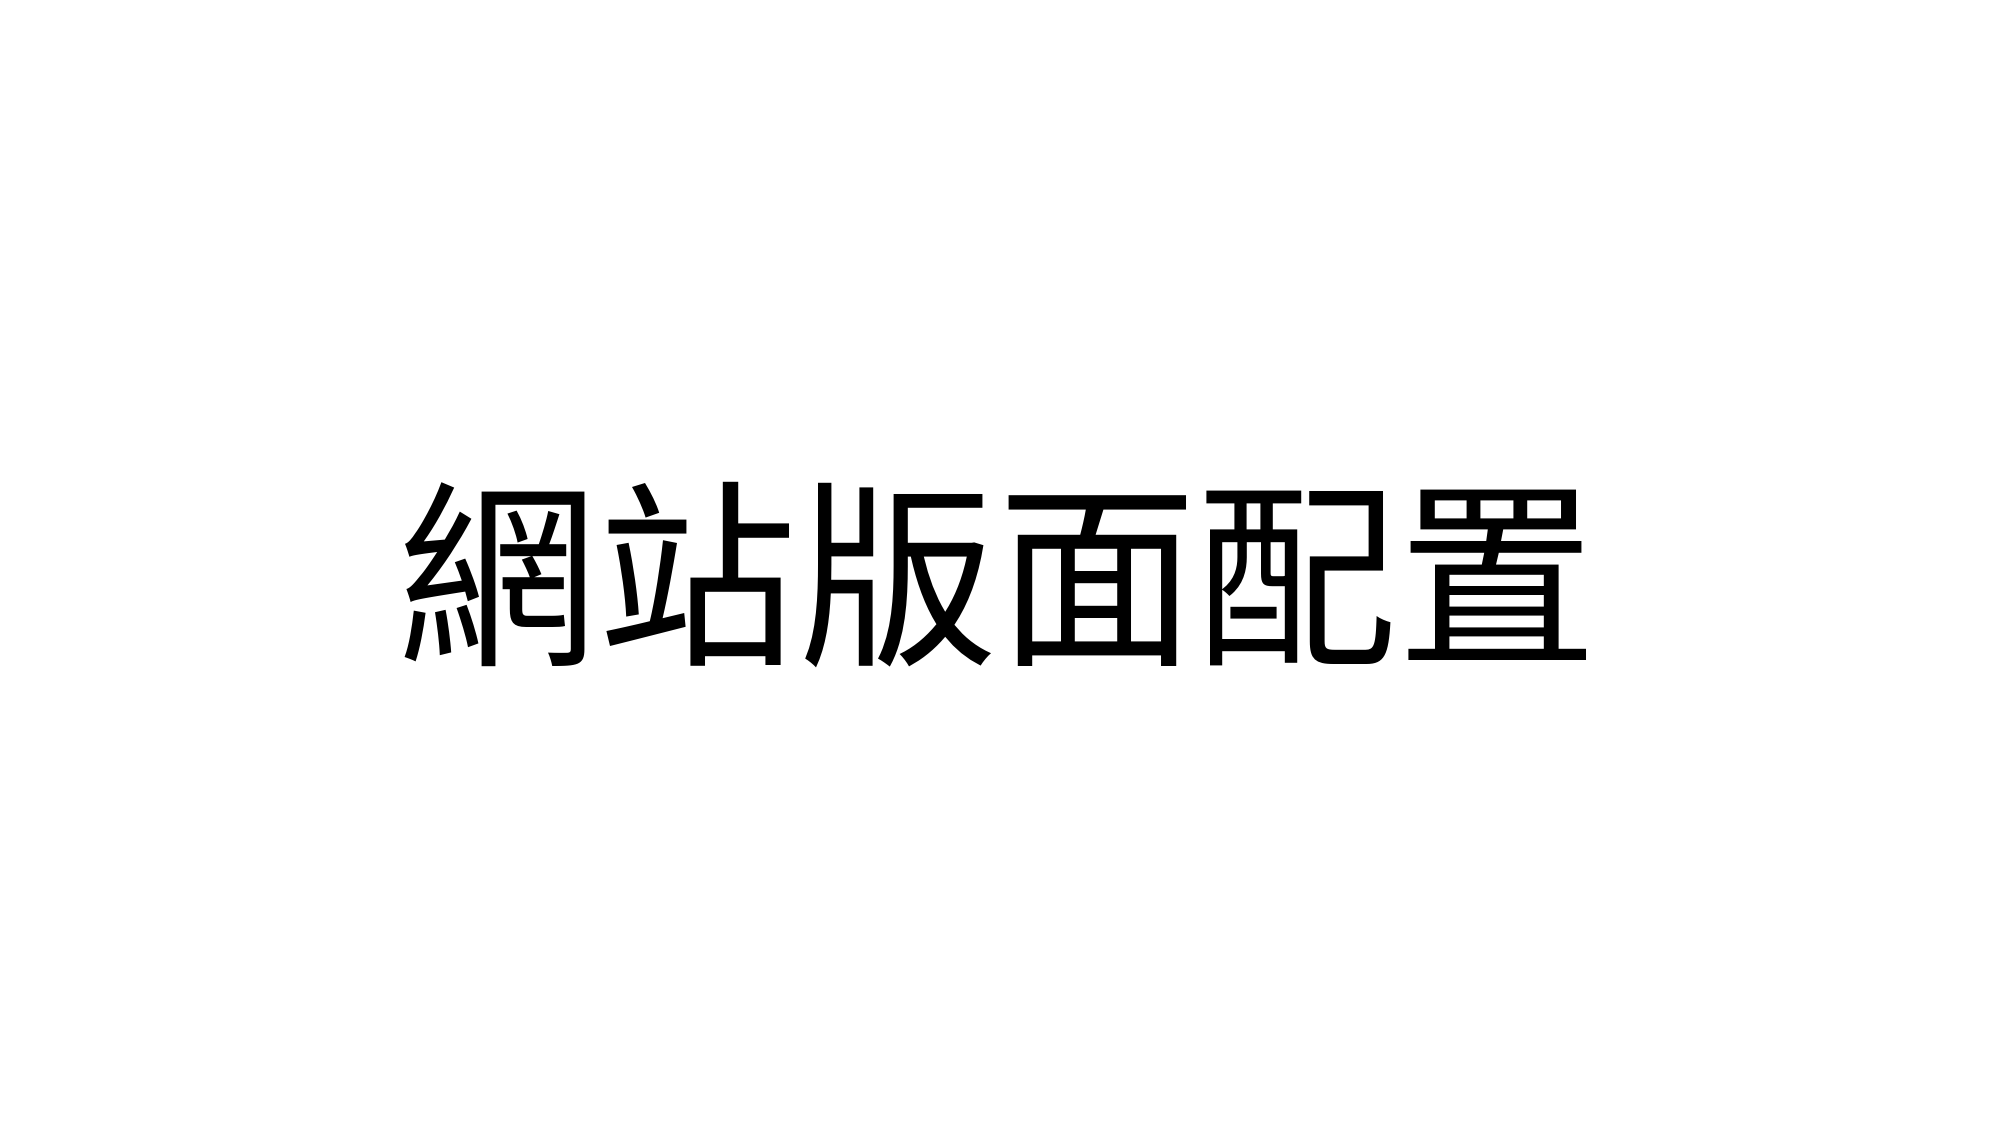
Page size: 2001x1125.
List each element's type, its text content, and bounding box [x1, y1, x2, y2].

title 網站版面配置 [48, 412, 1946, 759]
